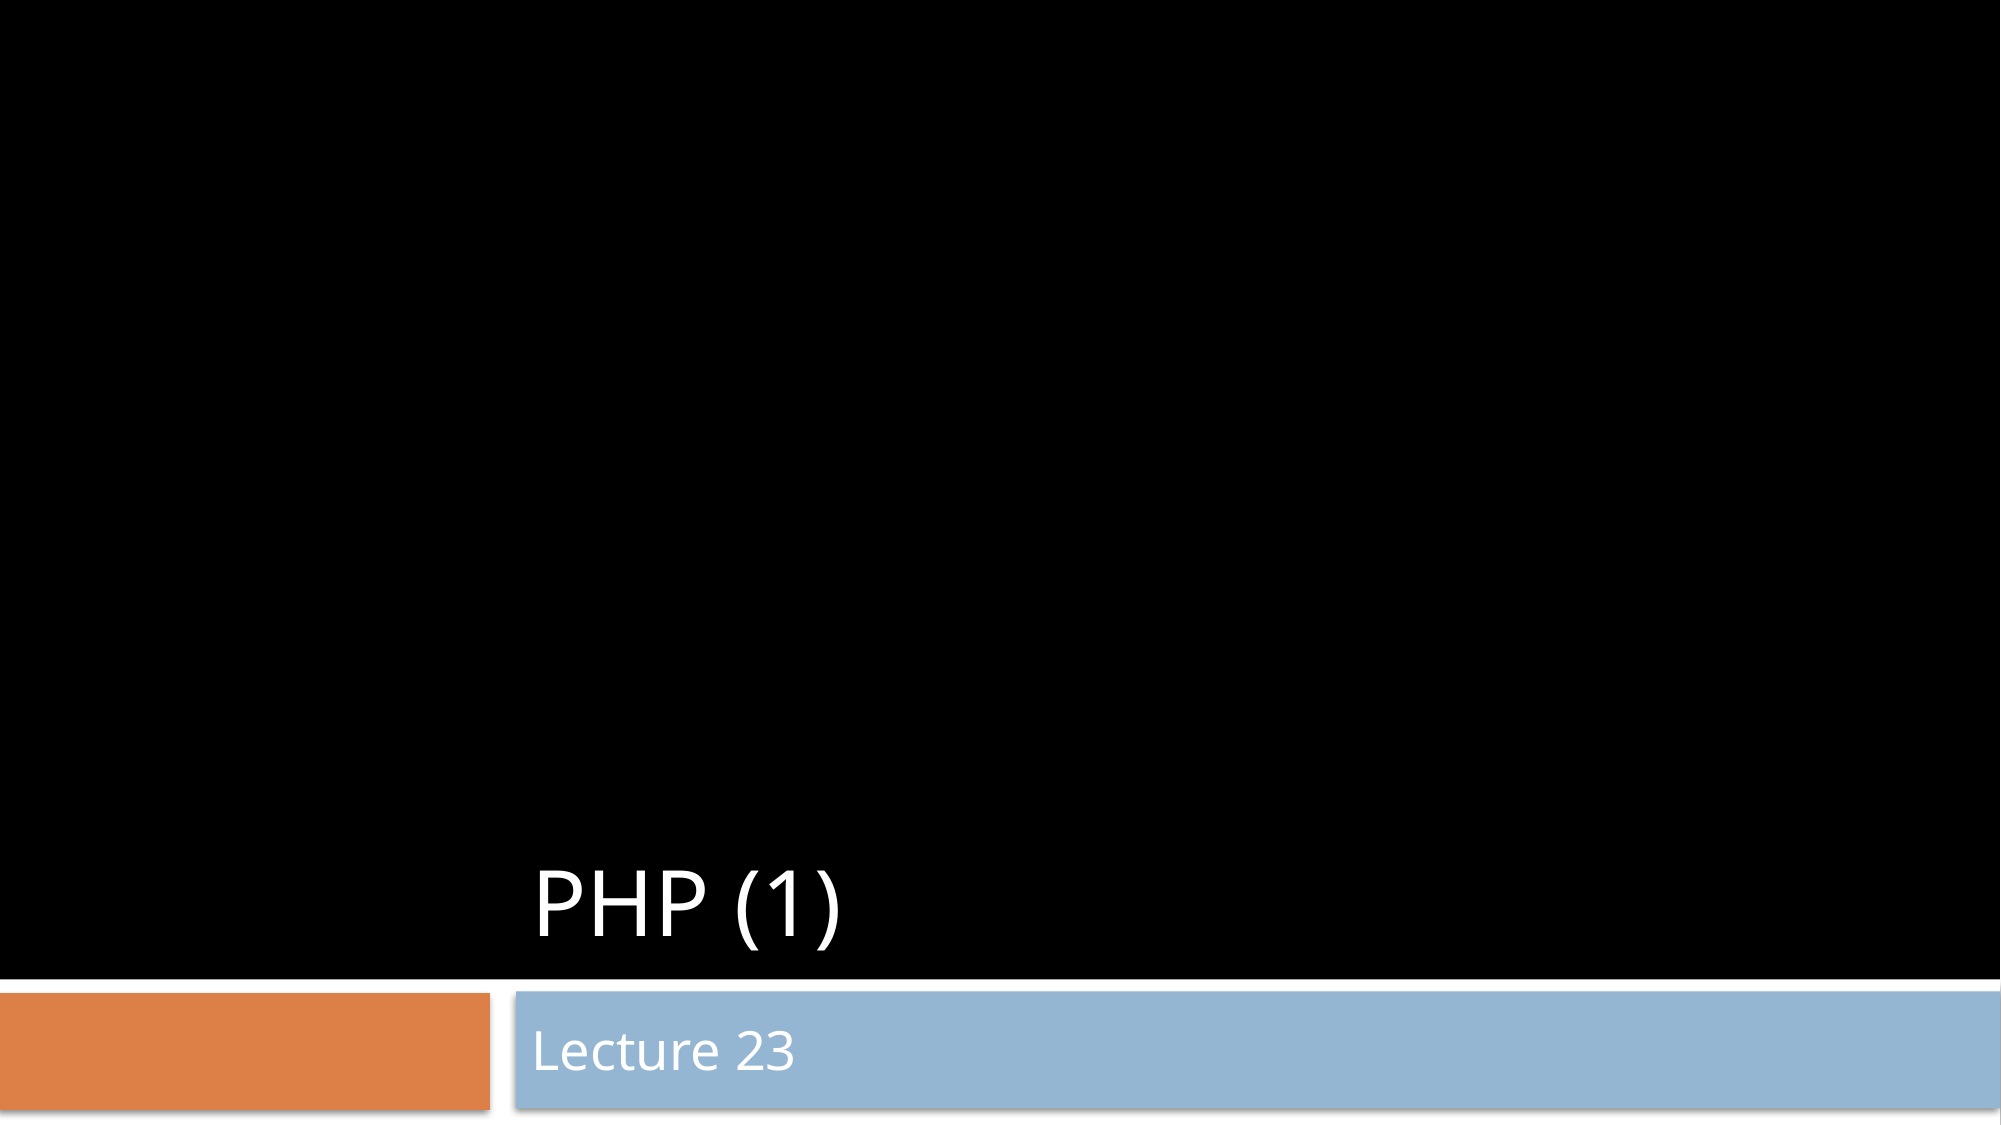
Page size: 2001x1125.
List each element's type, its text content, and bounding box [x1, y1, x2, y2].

subtitle Lecture 23 [516, 992, 1984, 1105]
title PHP (1) [516, 662, 1934, 963]
